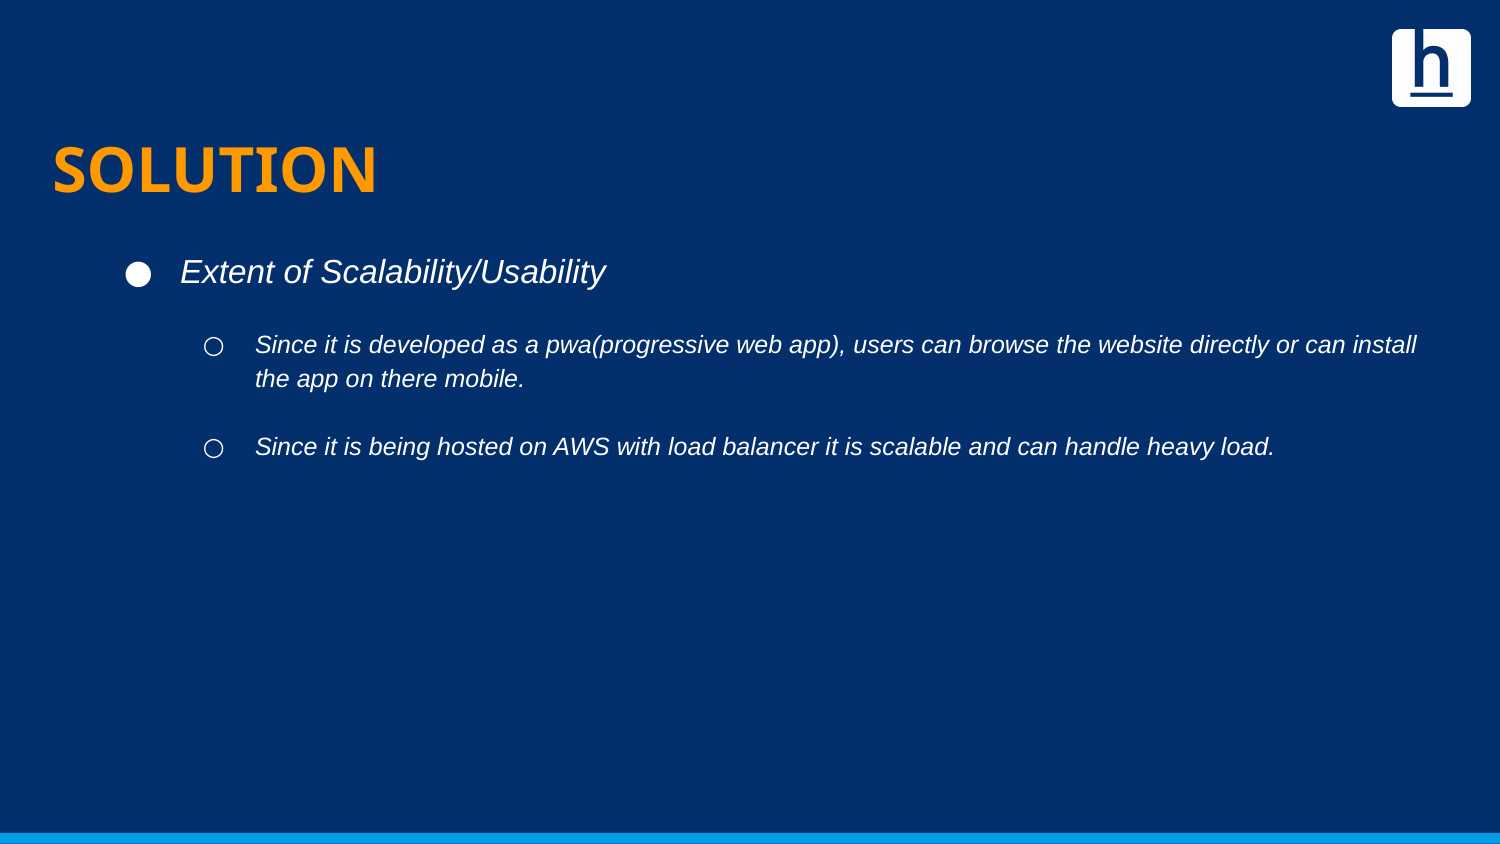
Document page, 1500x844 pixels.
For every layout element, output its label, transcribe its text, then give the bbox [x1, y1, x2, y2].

list Extent of Scalability/Usability Since it is developed as a pwa(progressive web app), users can browse the website directly or can install the app on there mobile. Since it is being hosted on AWS with load balancer it is scalable and can handle heavy load. [90, 199, 1463, 745]
picture [1392, 29, 1471, 107]
title SOLUTION [37, 41, 1410, 294]
